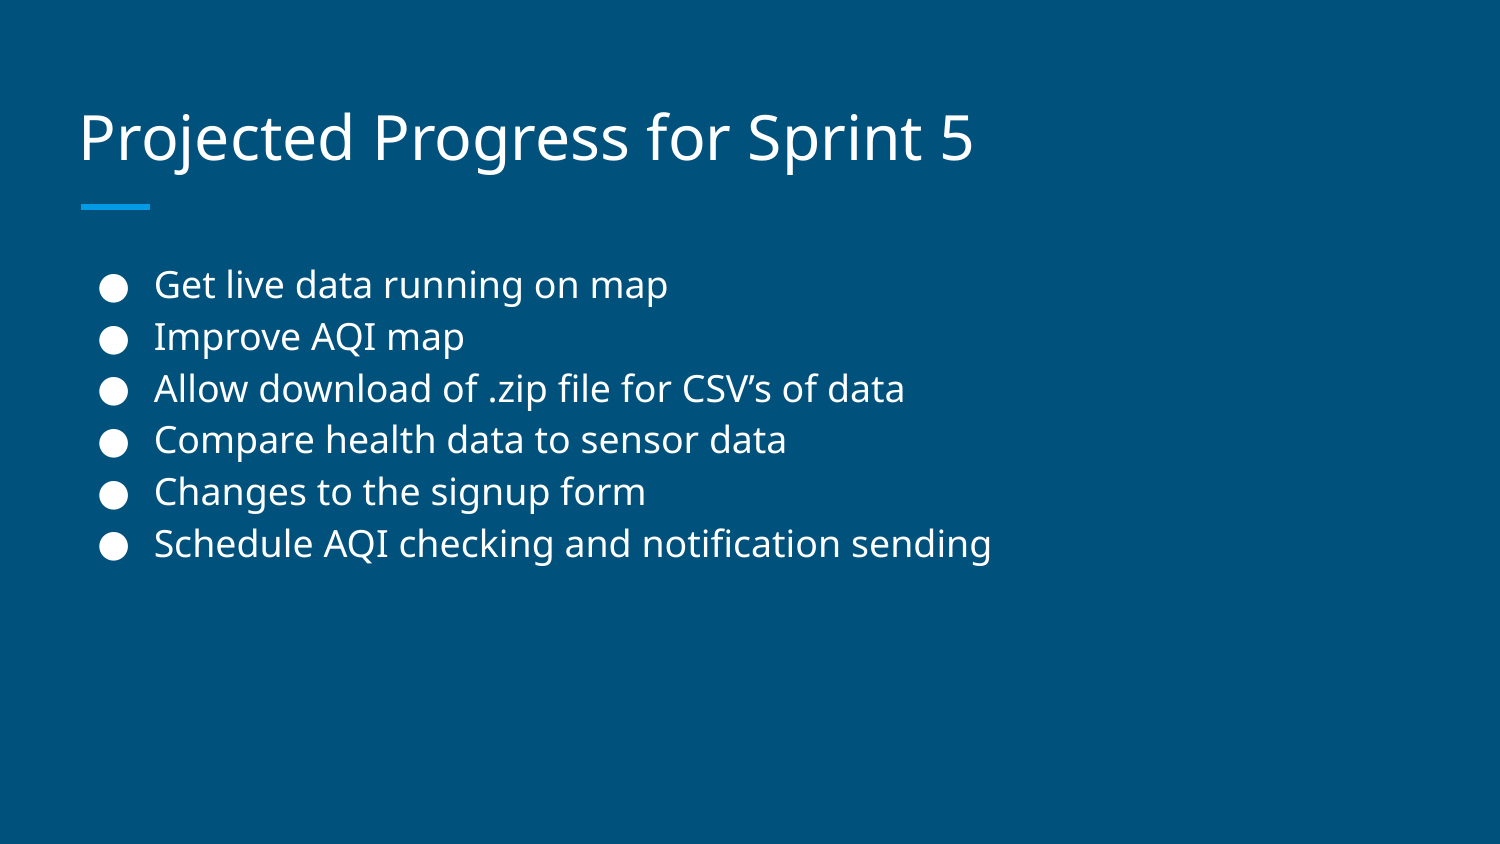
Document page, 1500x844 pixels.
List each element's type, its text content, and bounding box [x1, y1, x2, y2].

title Projected Progress for Sprint 5 [63, 75, 1437, 188]
list Get live data running on map Improve AQI map Allow download of .zip file for CSV’s of data Compare health data to sensor data Changes to the signup form Schedule AQI checking and notification sending [63, 239, 1437, 745]
